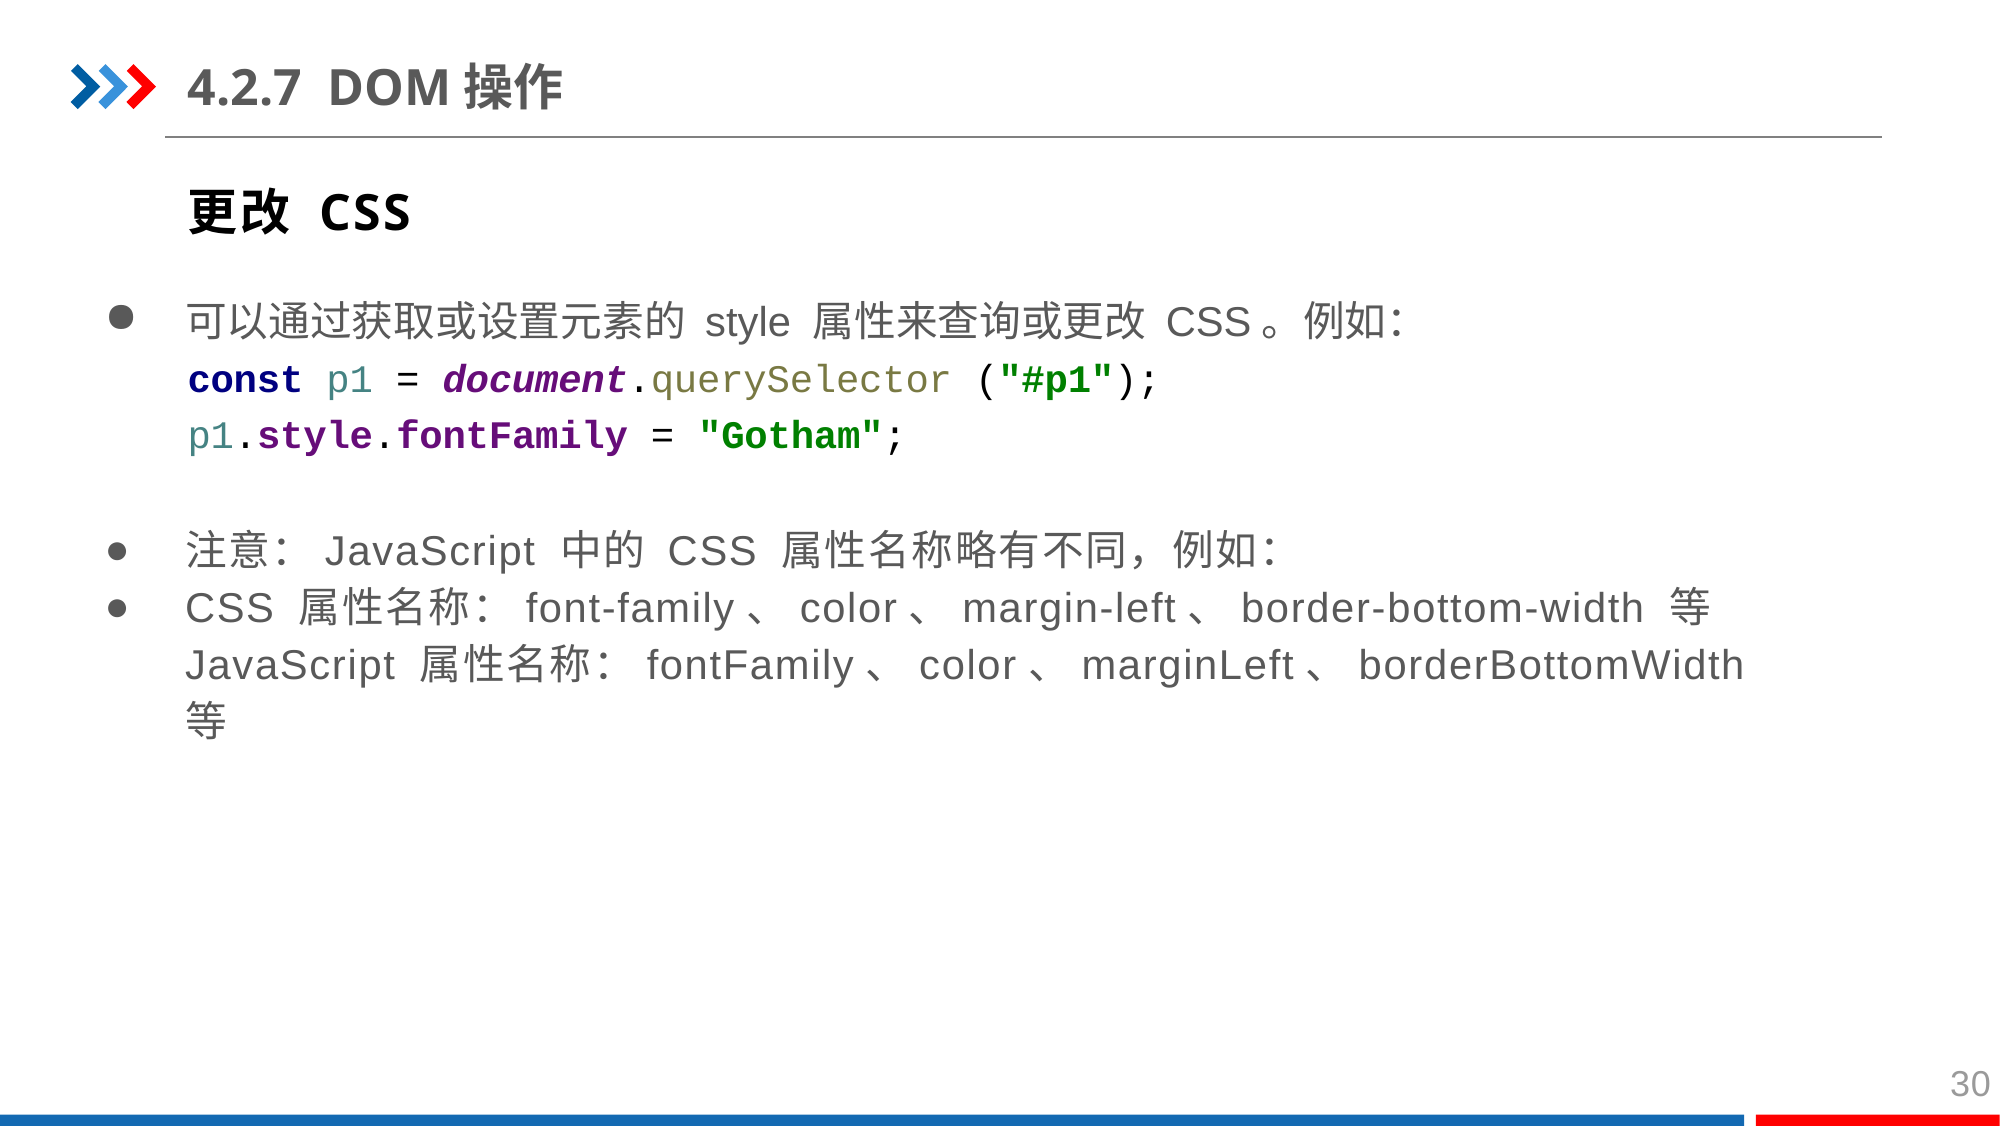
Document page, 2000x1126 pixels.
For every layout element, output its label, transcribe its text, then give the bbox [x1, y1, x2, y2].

slide_number 30 [1941, 755, 2000, 1126]
text_box 4.2.7 DOM操作 [187, 43, 827, 127]
text_box 可以通过获取或设置元素的 style 属性来查询或更改 CSS。例如： const p1 = document.querySelector ("#p1"); p1.style.fontFamily = "Gotham"; 注意：JavaScript 中的 CSS 属性名称略有不同，例如： CSS 属性名称：font-family、color、margin-left、border-bottom-width 等JavaScript 属性名称：fontFamily、color、marginLeft、borderBottomWidth 等 [102, 284, 1879, 745]
title 更改 CSS [184, 113, 654, 284]
